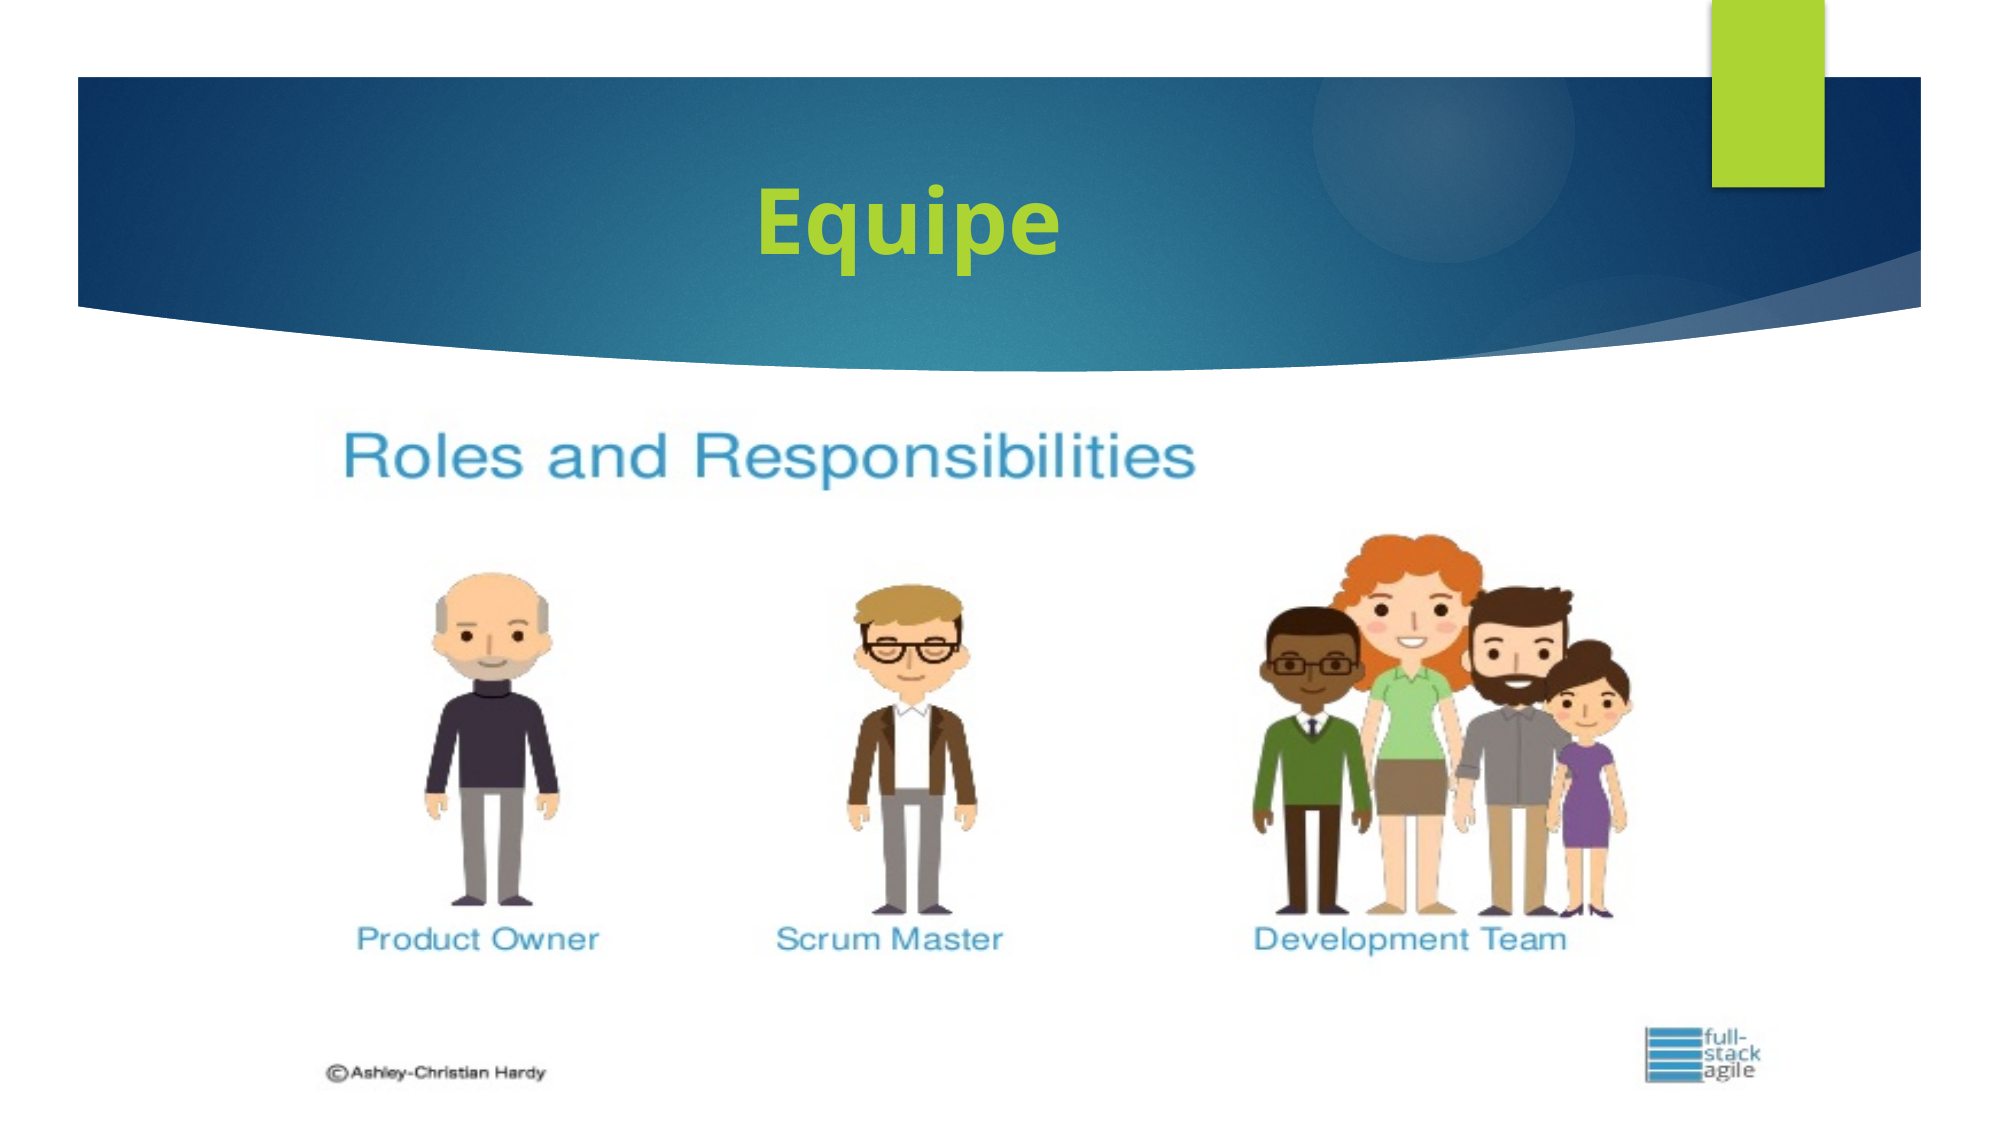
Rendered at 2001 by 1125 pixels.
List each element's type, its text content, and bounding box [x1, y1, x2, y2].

title Equipe [189, 159, 1627, 276]
picture [315, 407, 1779, 1091]
